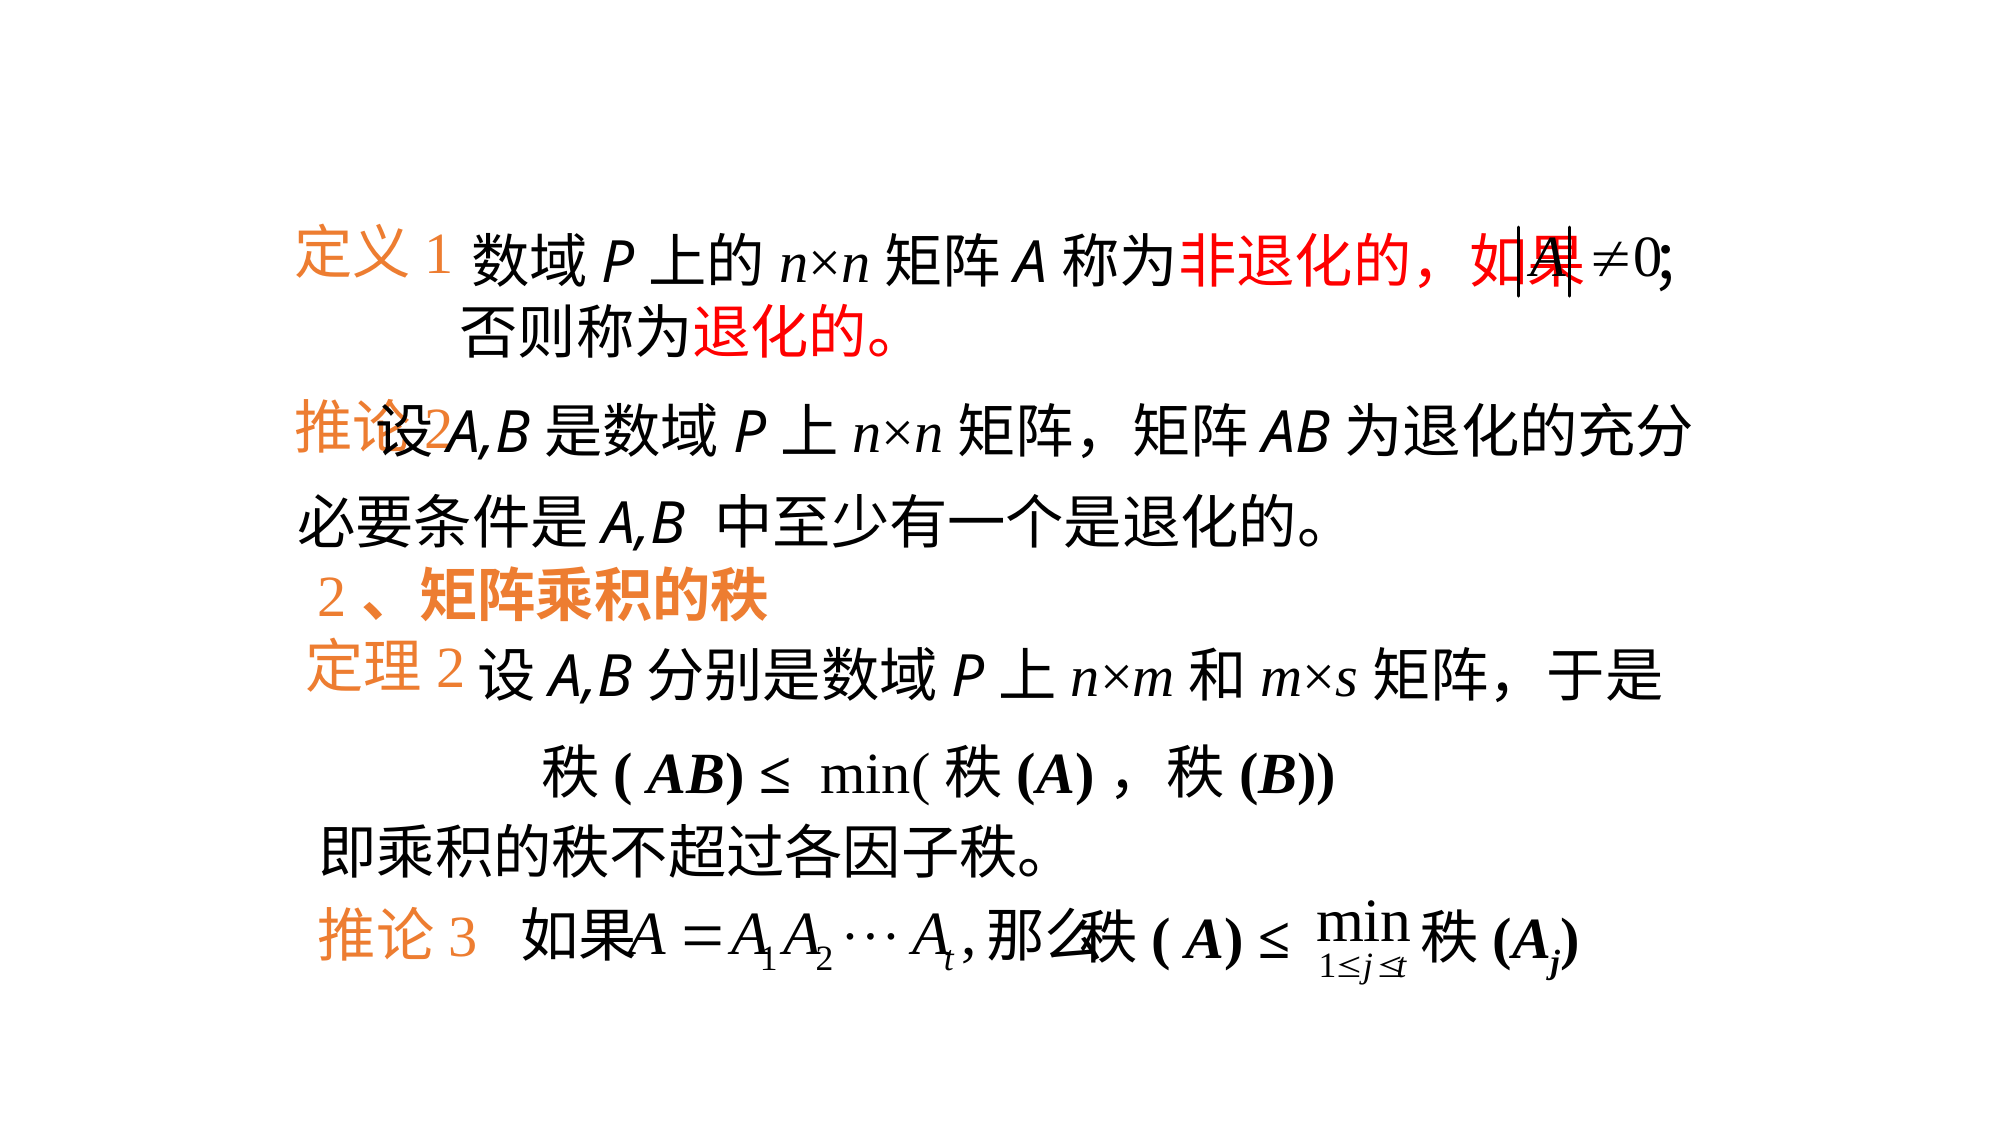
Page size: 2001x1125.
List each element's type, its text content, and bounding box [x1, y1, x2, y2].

text_box 否则称为退化的。 [444, 267, 1845, 373]
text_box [303, 880, 1575, 999]
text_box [456, 196, 1857, 311]
text_box 定理2 [291, 621, 516, 707]
text_box 2、矩阵乘积的秩 [303, 550, 870, 621]
text_box 设A,B分别是数域P上n×m和m×s矩阵，于是 [462, 609, 1863, 716]
text_box 设A,B是数域P上n×n矩阵，矩阵AB为退化的充分 必要条件是A,B 中至少有一个是退化的。 [255, 365, 1750, 563]
text_box 定义1 [279, 208, 456, 293]
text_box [303, 727, 1319, 880]
